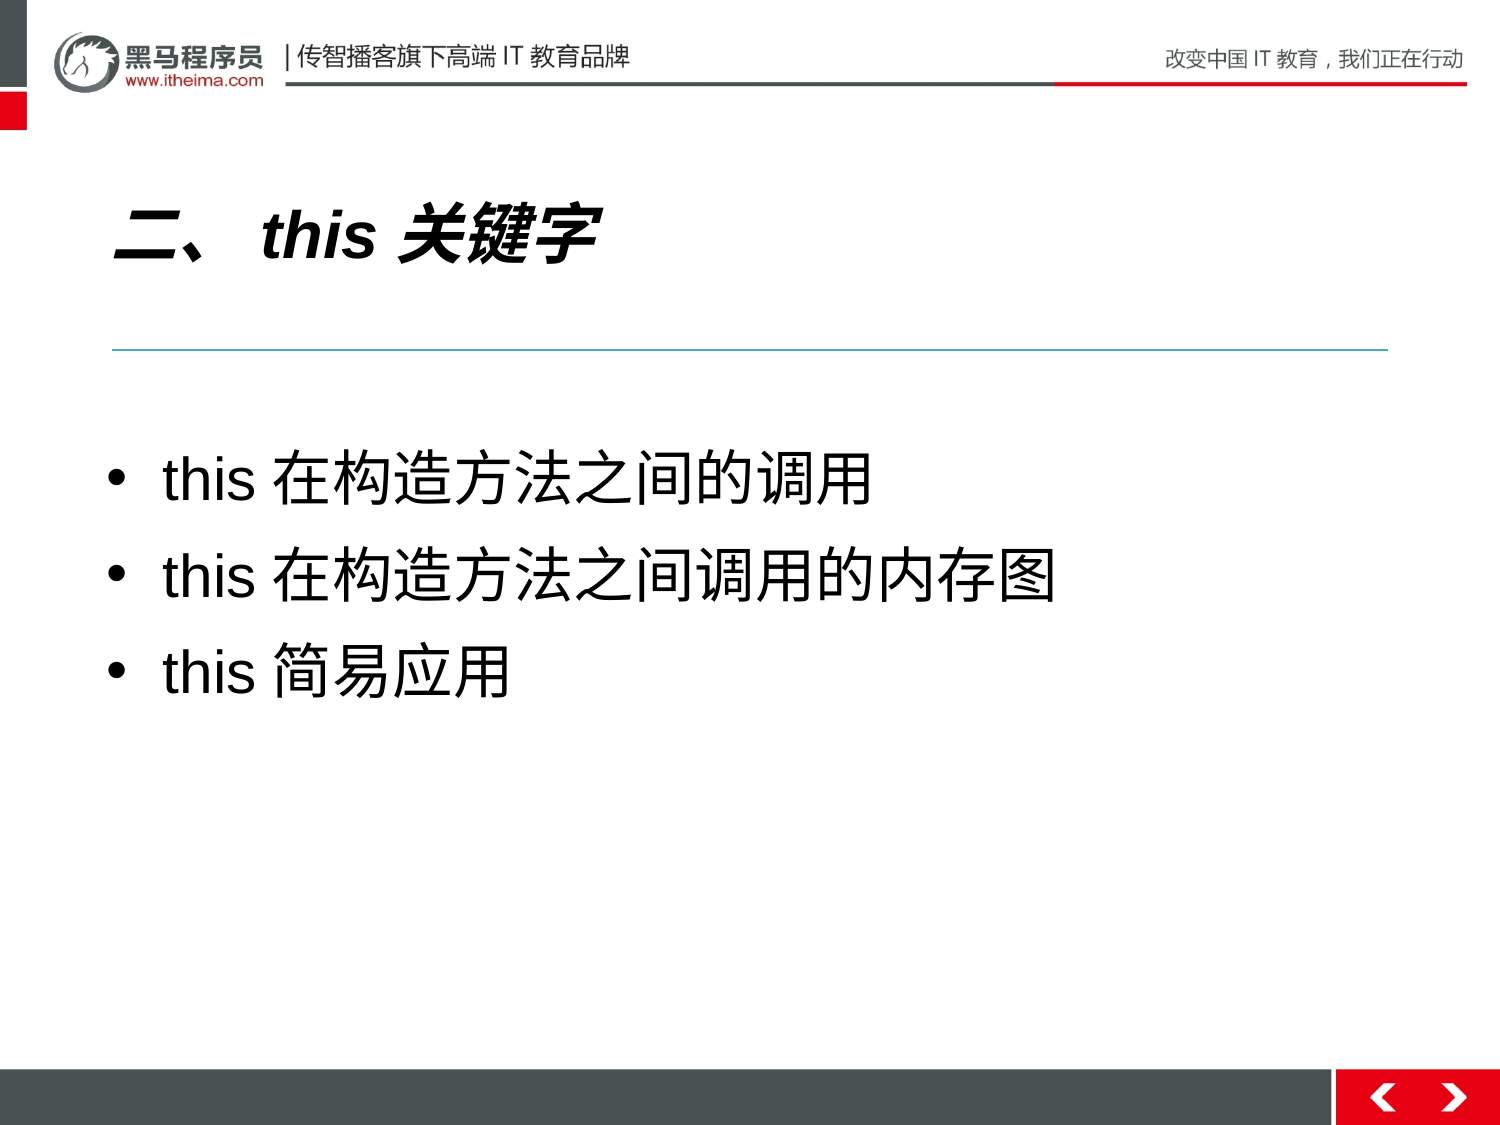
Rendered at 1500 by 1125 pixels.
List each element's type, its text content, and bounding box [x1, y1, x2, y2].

picture [0, 0, 1500, 1125]
text_box 二、this关键字 [64, 184, 1328, 516]
text_box this在构造方法之间的调用 this在构造方法之间调用的内存图 this简易应用 [91, 432, 1355, 1125]
